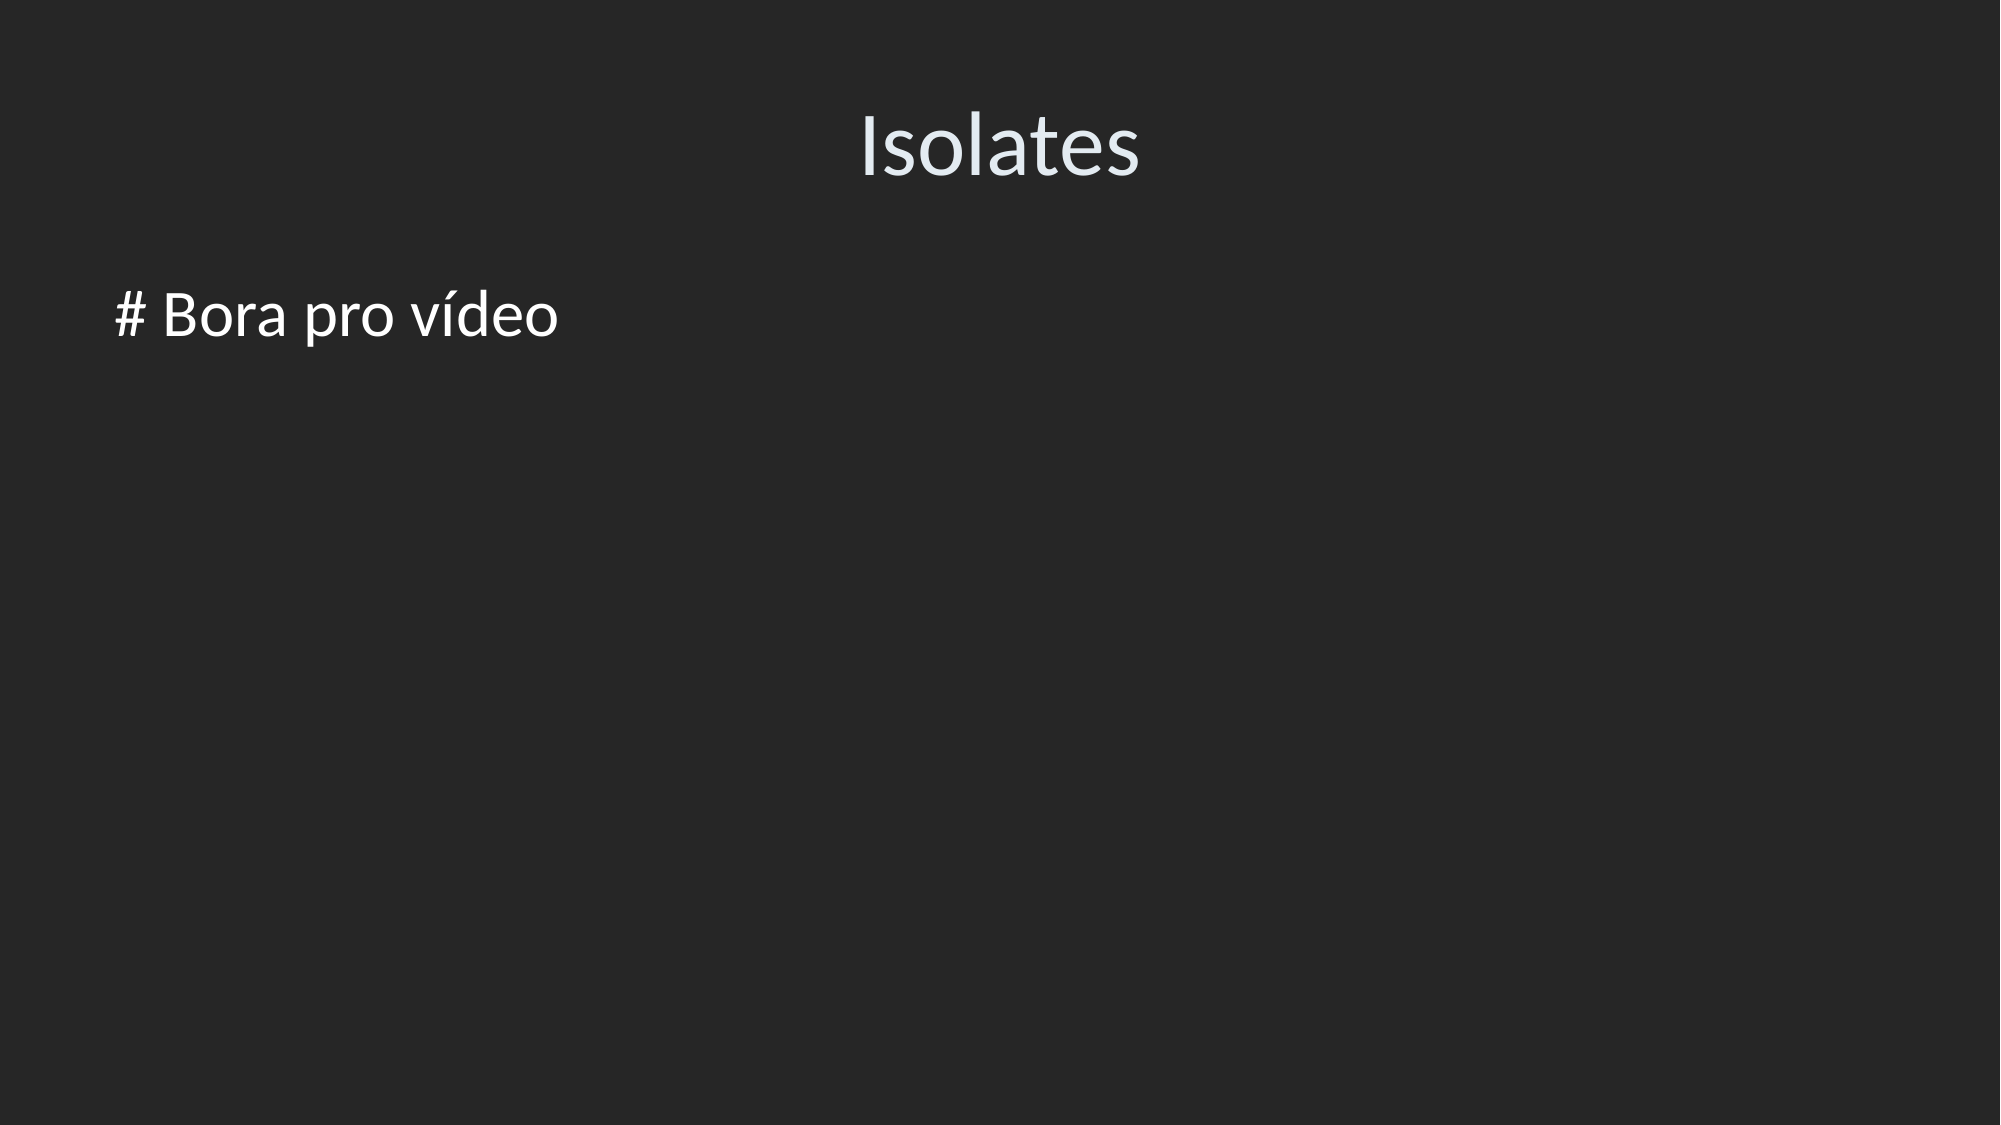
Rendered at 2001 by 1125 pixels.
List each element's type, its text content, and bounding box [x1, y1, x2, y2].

title Isolates [99, 45, 1900, 233]
list # Bora pro vídeo [99, 262, 1900, 1005]
